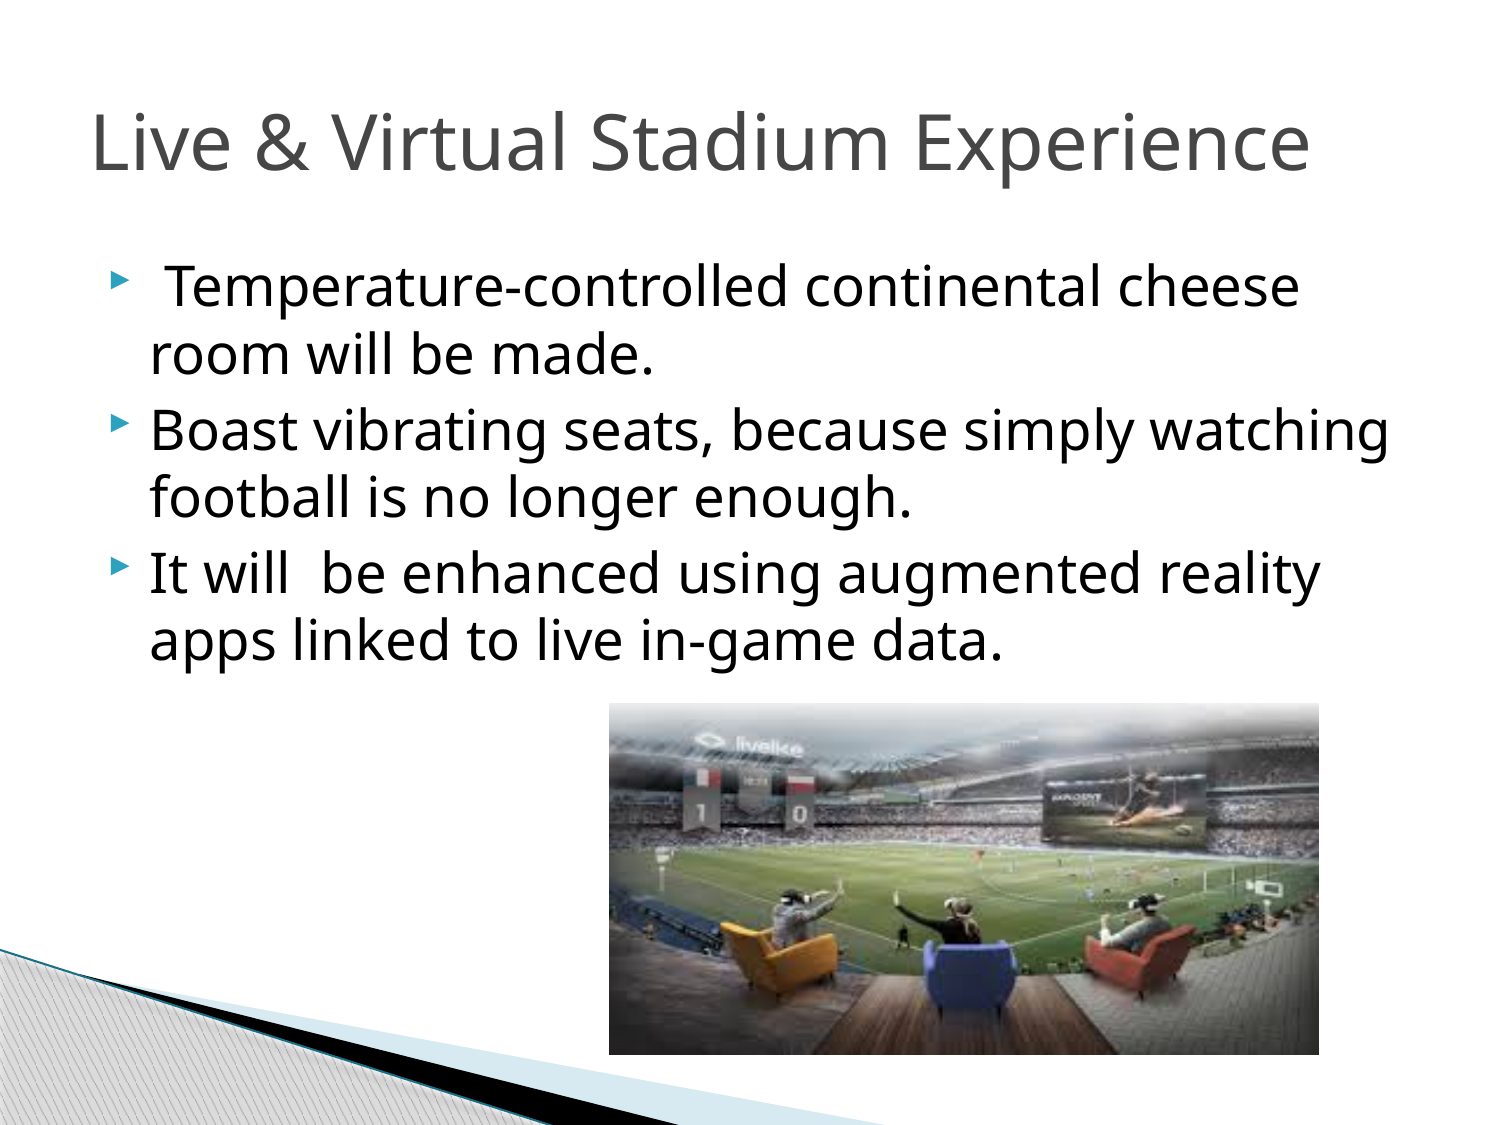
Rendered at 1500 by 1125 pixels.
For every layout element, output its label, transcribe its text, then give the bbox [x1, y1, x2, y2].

title Live & Virtual Stadium Experience [75, 45, 1425, 233]
picture [609, 702, 1319, 1055]
list Temperature-controlled continental cheese room will be made. Boast vibrating seats, because simply watching football is no longer enough. It will be enhanced using augmented reality apps linked to live in-game data. [75, 243, 1425, 986]
